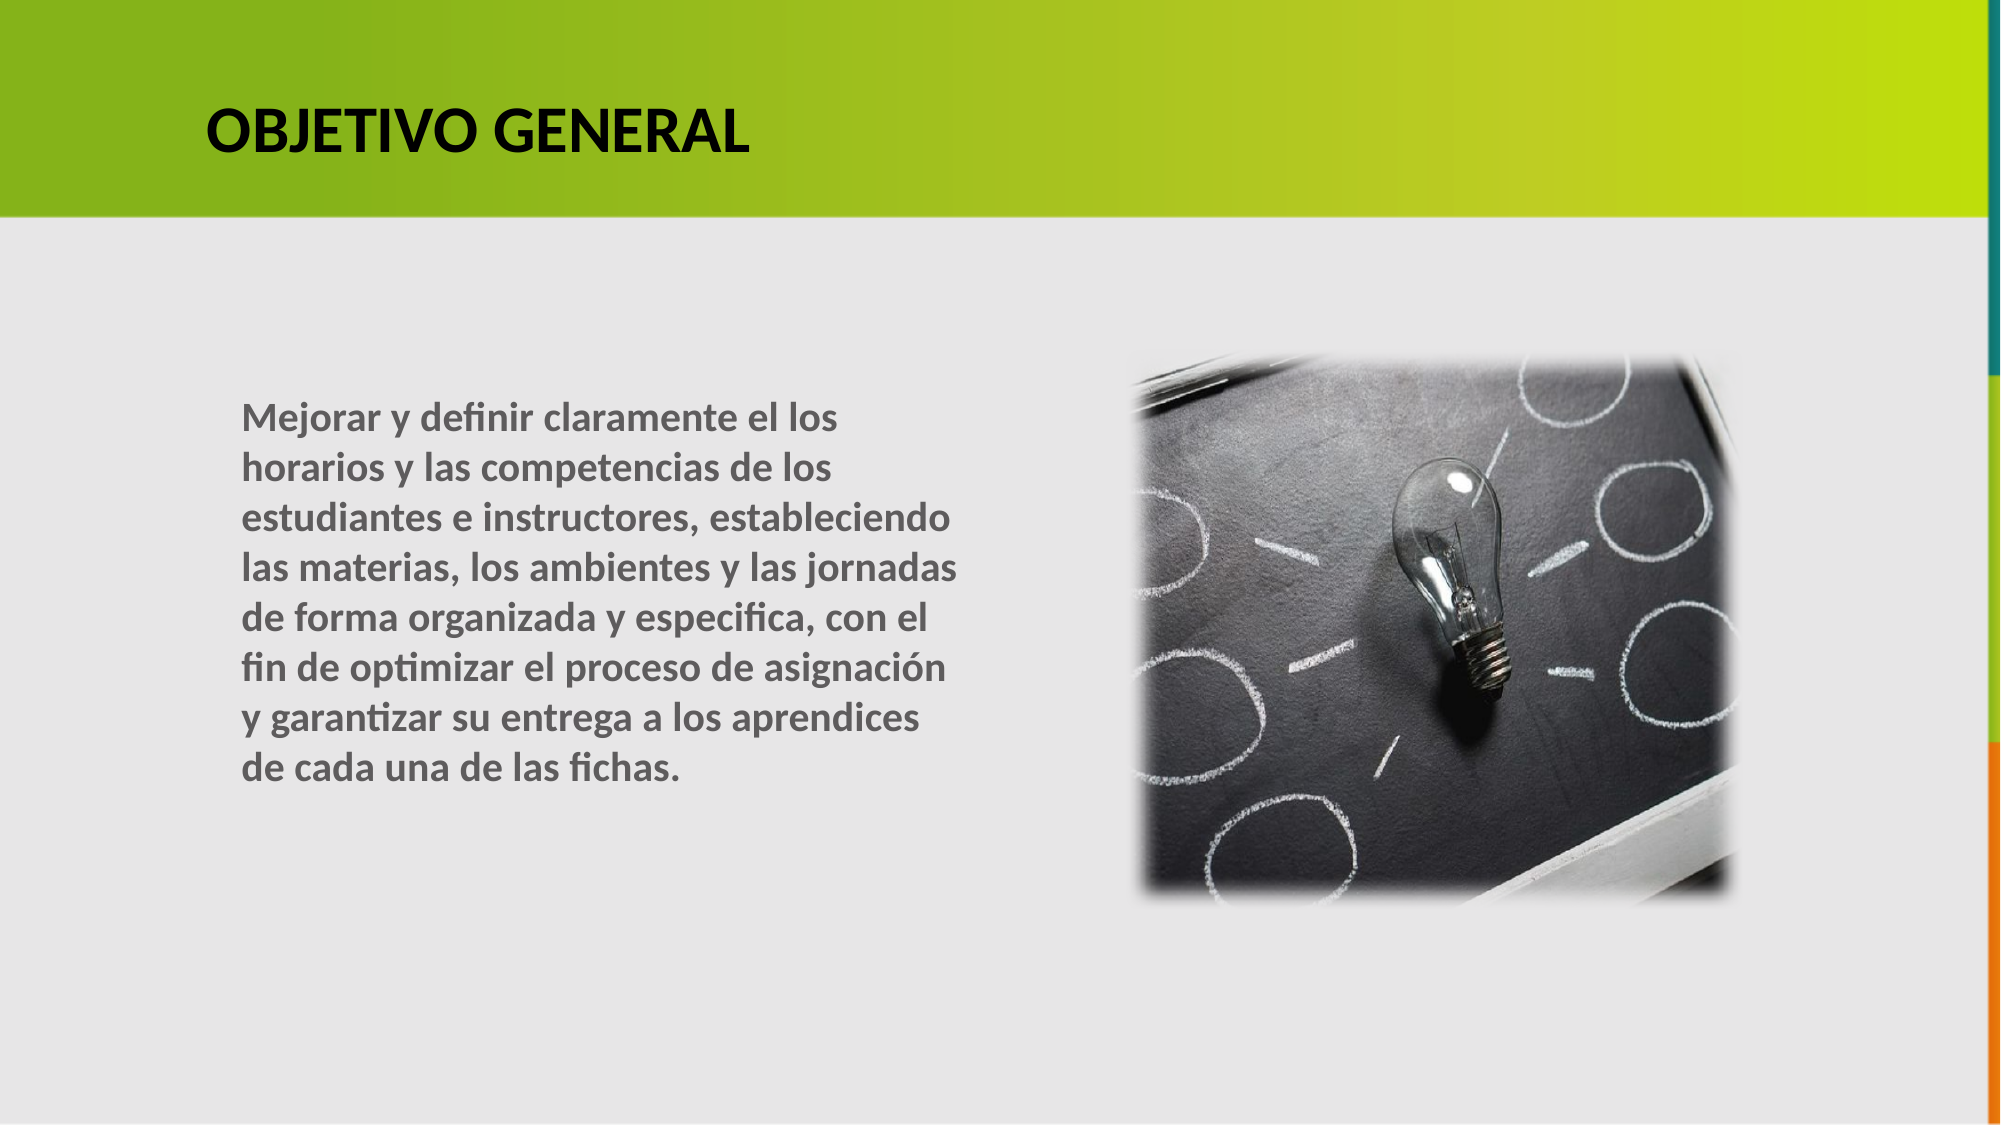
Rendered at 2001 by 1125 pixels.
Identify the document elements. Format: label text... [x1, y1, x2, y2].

picture [0, 0, 2001, 1125]
text_box OBJETIVO GENERAL [186, 75, 814, 160]
text_box Mejorar y definir claramente el los horarios y las competencias de los estudiantes e instructores, estableciendo las materias, los ambientes y las jornadas de forma organizada y especifica, con el fin de optimizar el proceso de asignación y garantizar su entrega a los aprendices de cada una de las fichas. [221, 379, 981, 972]
